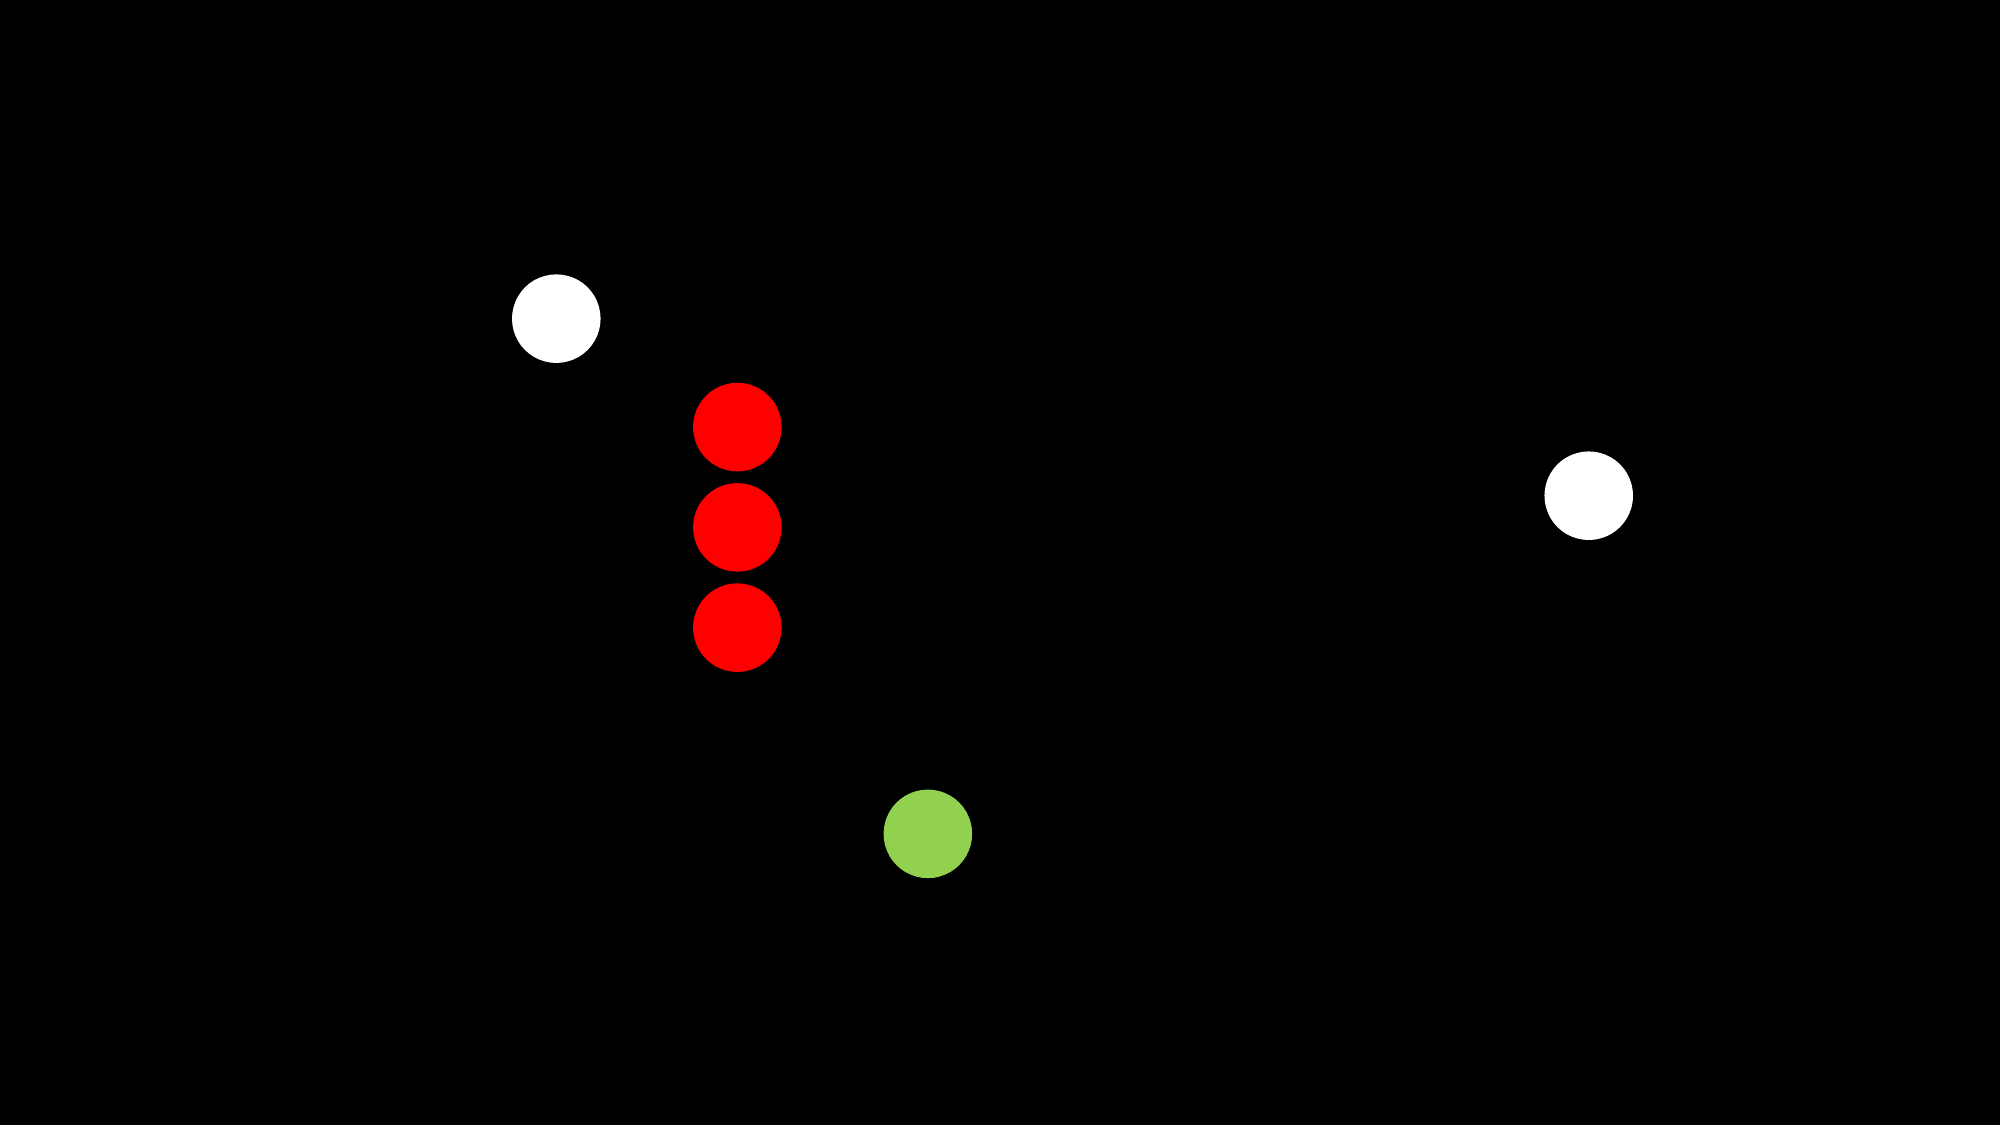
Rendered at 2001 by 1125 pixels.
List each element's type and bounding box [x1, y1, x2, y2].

text_box [692, 482, 783, 573]
text_box [1543, 450, 1635, 542]
text_box [692, 582, 783, 673]
text_box [510, 273, 602, 364]
text_box [692, 381, 783, 473]
text_box [882, 788, 974, 880]
